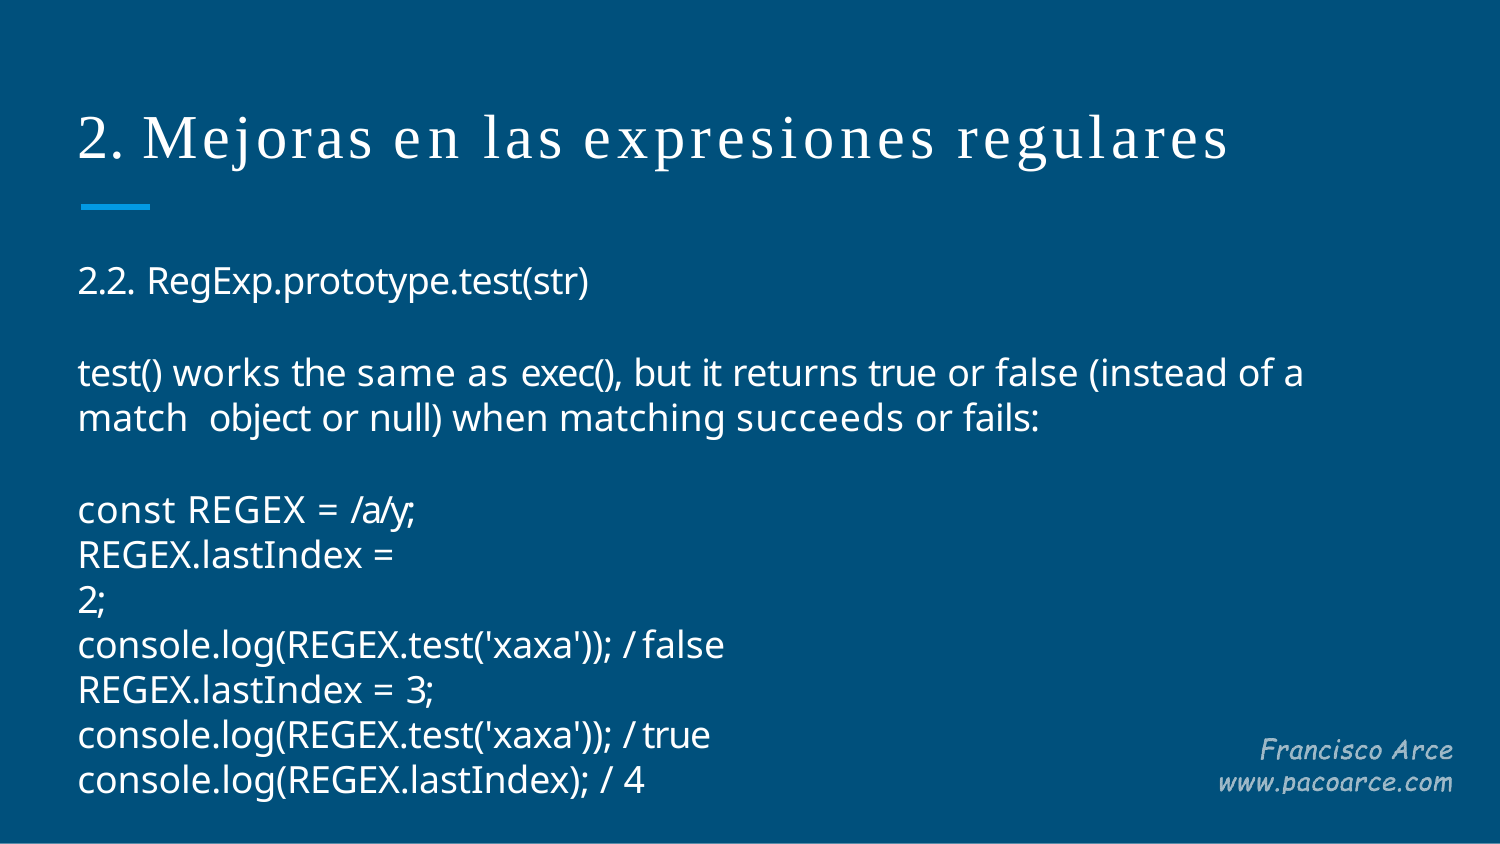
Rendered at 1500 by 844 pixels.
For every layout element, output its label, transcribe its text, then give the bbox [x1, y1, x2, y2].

text_box [1373, 738, 1455, 794]
title 2. Mejoras en las expresiones regulares [75, 94, 1239, 237]
text_box 2.2. RegExp.prototype.test(str) test() works the same as exec(), but it returns true or false (instead of a match object or null) when matching succeeds or fails: const REGEX = /a/y; REGEX.lastIndex = 2; console.log(REGEX.test('xaxa')); / false REGEX.lastIndex = 3; console.log(REGEX.test('xaxa')); / true console.log(REGEX.lastIndex); / 4 [75, 254, 1373, 802]
